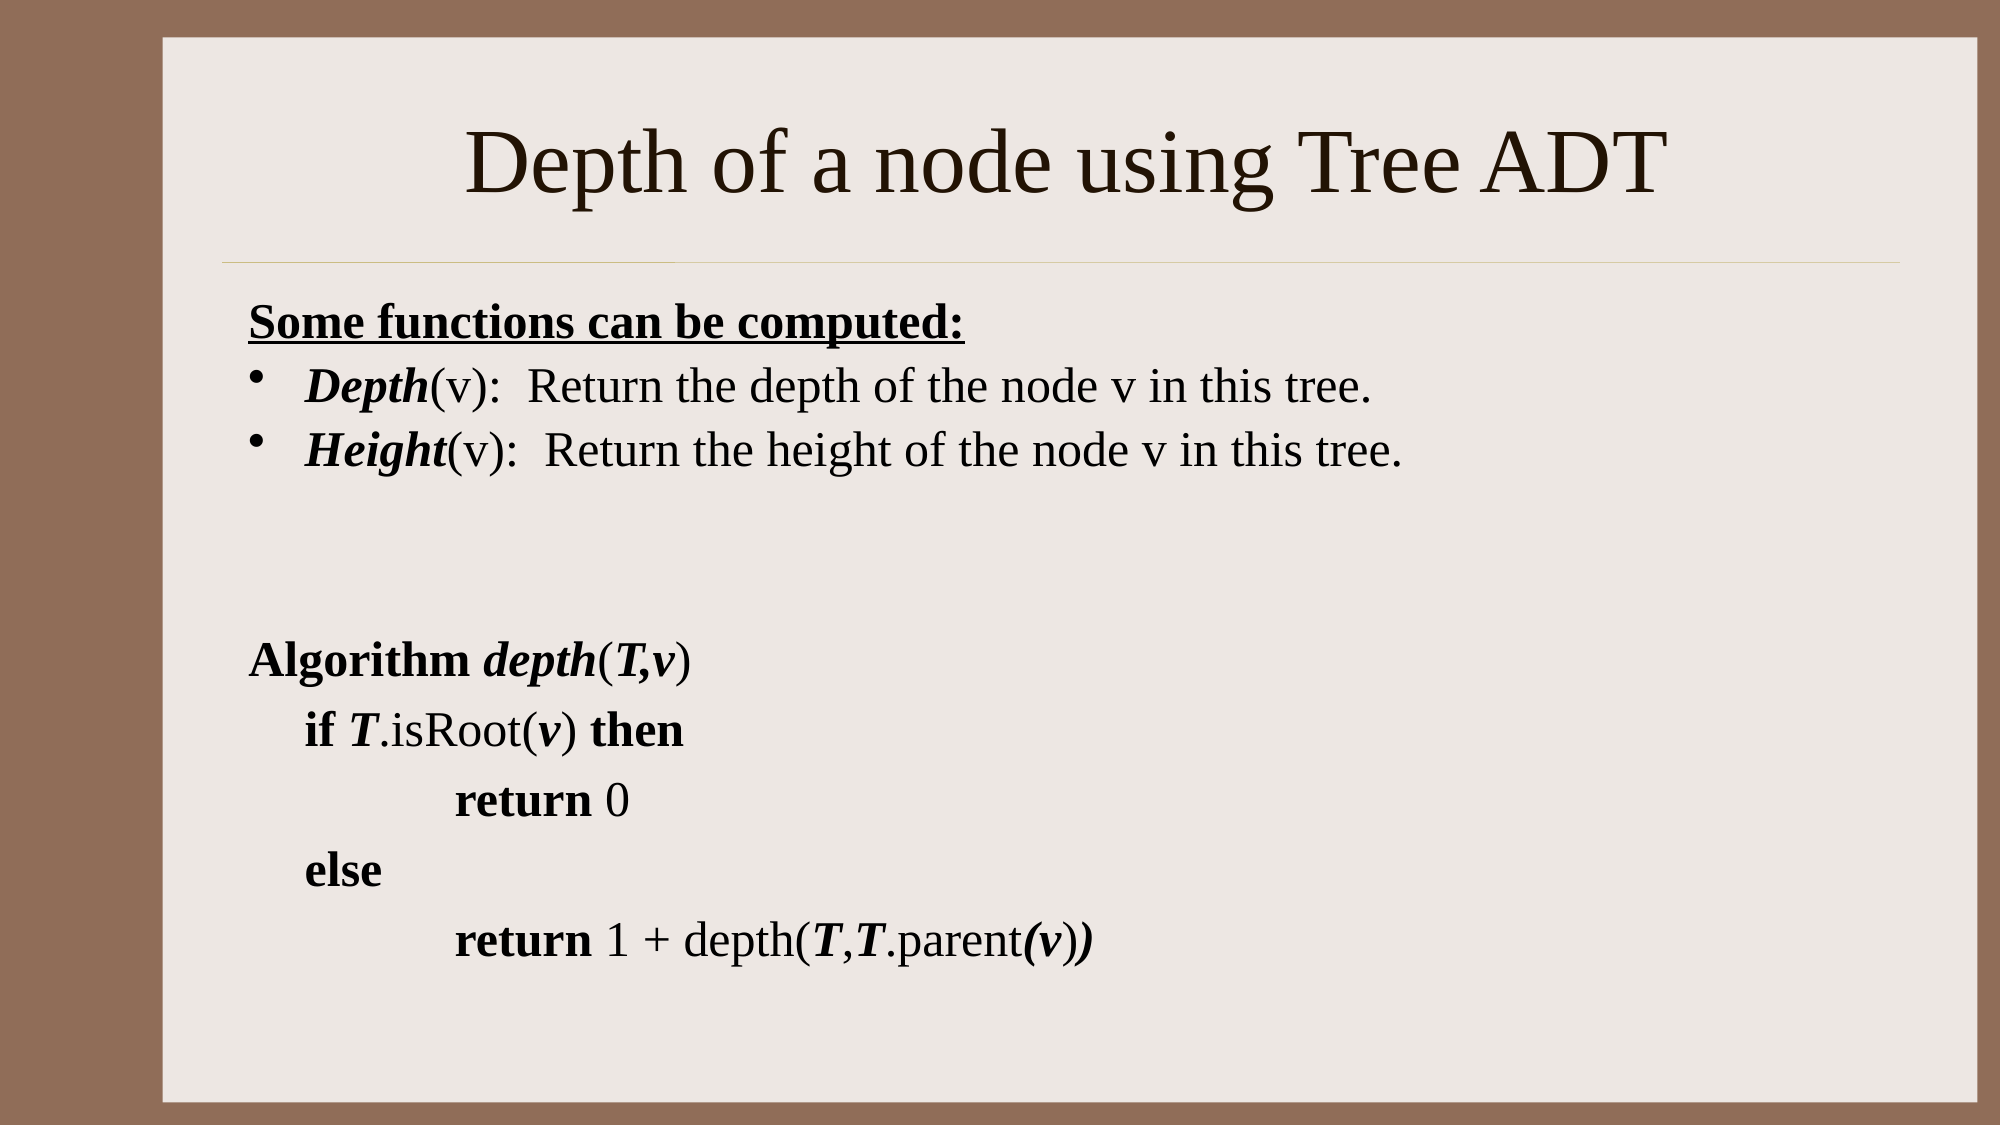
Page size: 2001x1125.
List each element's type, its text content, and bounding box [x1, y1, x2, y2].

title Depth of a node using Tree ADT [233, 62, 1900, 250]
list Some functions can be computed: Depth(v): Return the depth of the node v in this tree. Height(v): Return the height of the node v in this tree. Algorithm depth(T,v) if T.isRoot(v) then return 0 else return 1 + depth(T,T.parent(v)) [233, 287, 1900, 963]
